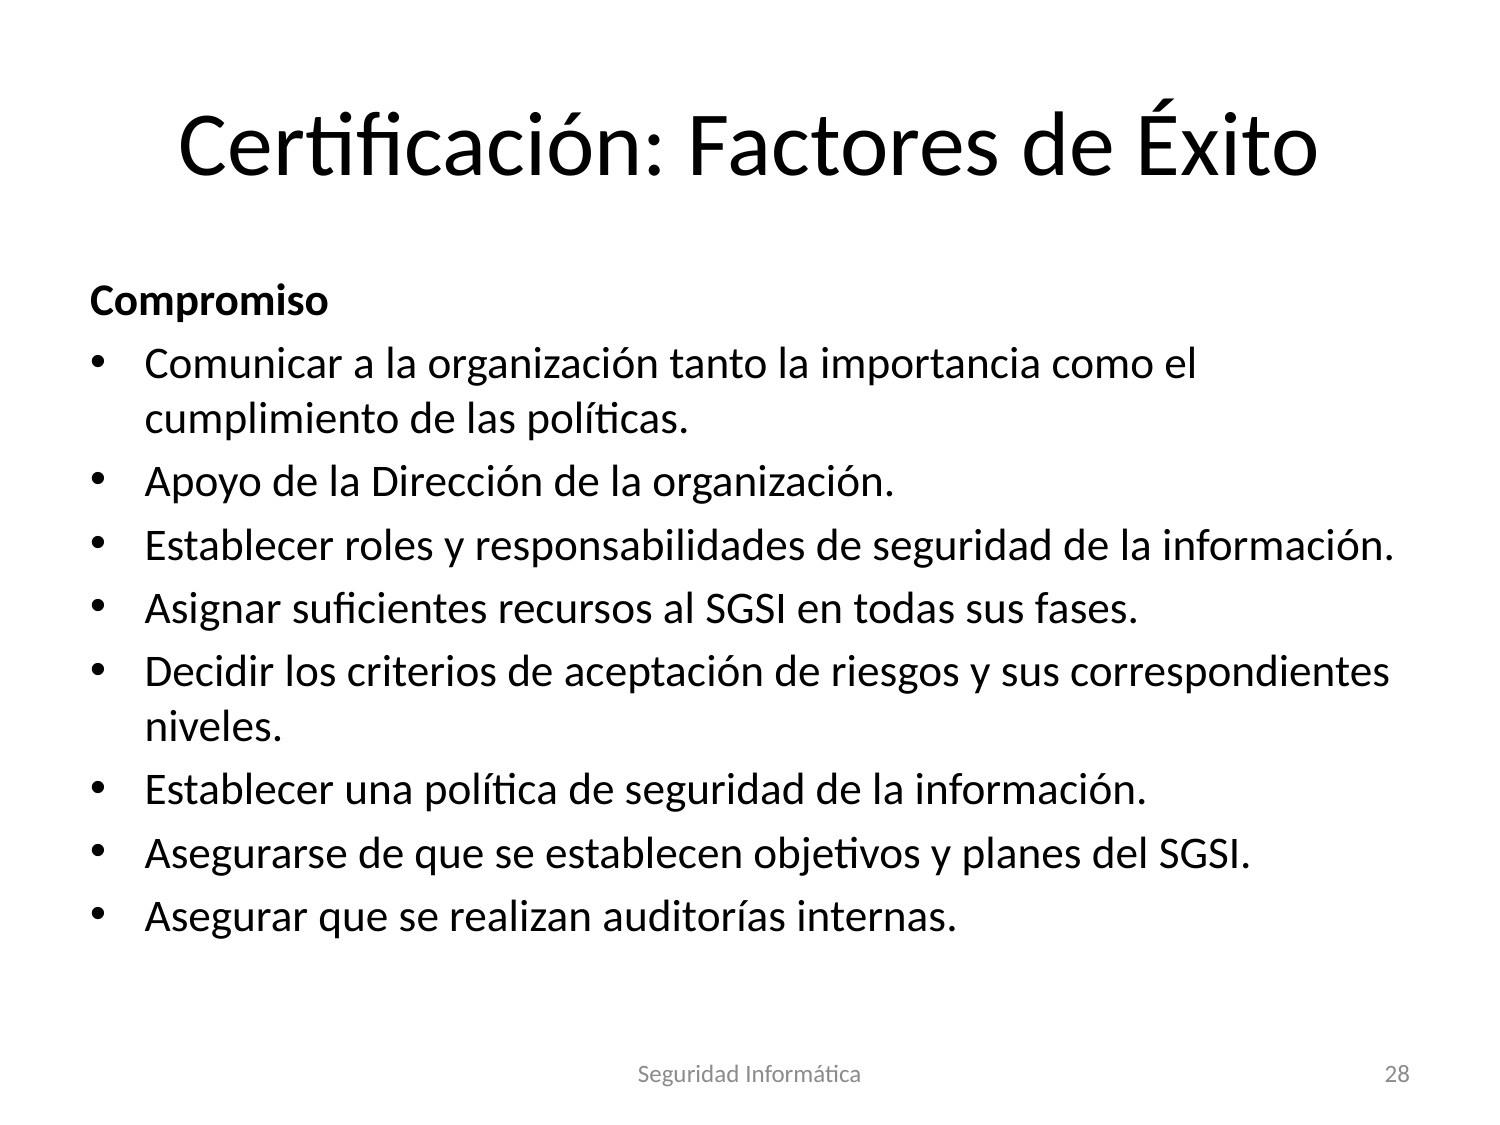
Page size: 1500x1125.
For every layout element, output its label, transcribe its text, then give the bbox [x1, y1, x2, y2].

slide_number 28 [1074, 1042, 1425, 1103]
title Certificación: Factores de Éxito [75, 45, 1425, 233]
list Compromiso Comunicar a la organización tanto la importancia como el cumplimiento de las políticas. Apoyo de la Dirección de la organización. Establecer roles y responsabilidades de seguridad de la información. Asignar suficientes recursos al SGSI en todas sus fases. Decidir los criterios de aceptación de riesgos y sus correspondientes niveles. Establecer una política de seguridad de la información. Asegurarse de que se establecen objetivos y planes del SGSI. Asegurar que se realizan auditorías internas. [75, 262, 1425, 1005]
footer Seguridad Informática [512, 1042, 988, 1103]
